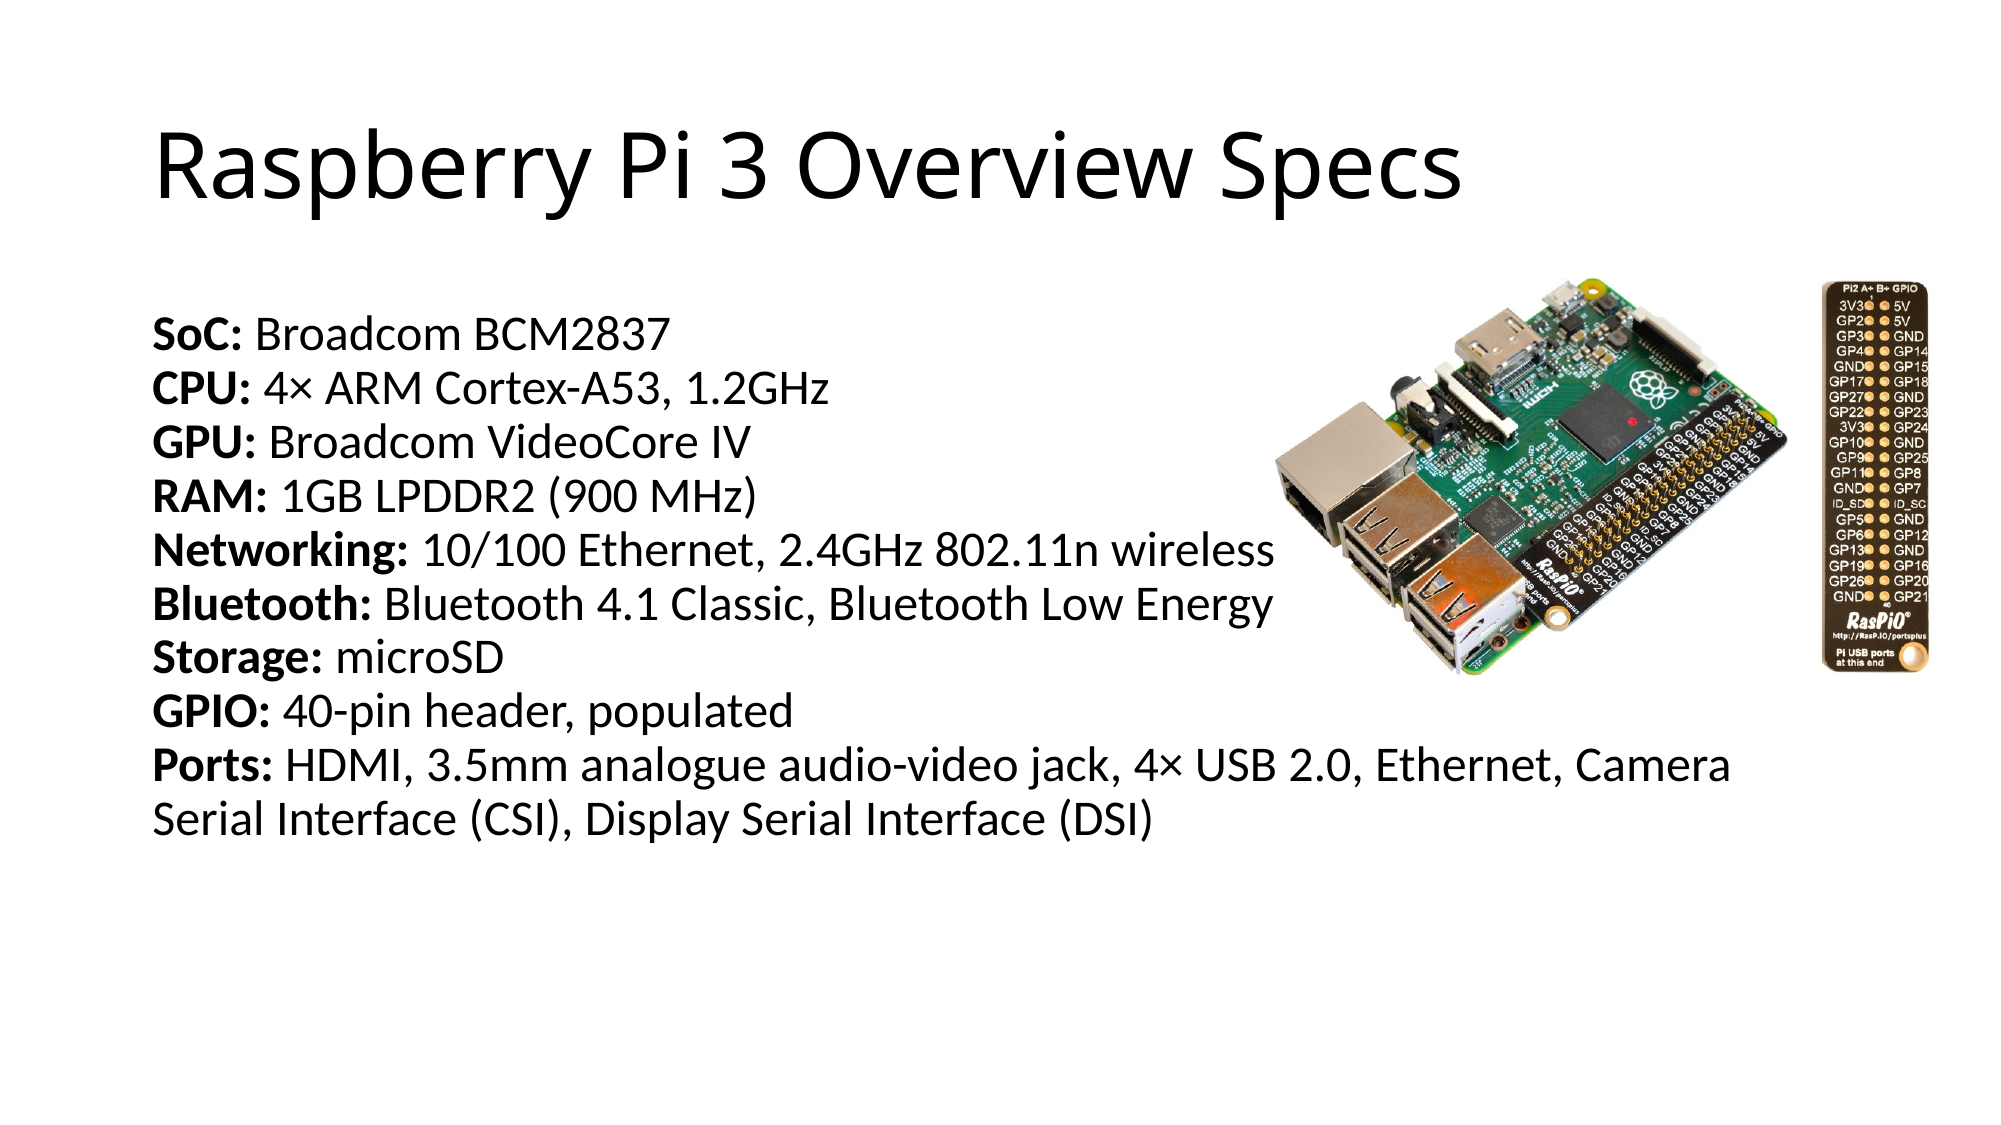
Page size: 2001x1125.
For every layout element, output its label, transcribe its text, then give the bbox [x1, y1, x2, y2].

picture [1268, 272, 1948, 681]
title Raspberry Pi 3 Overview Specs [137, 59, 1863, 278]
list SoC: Broadcom BCM2837 CPU: 4× ARM Cortex-A53, 1.2GHz GPU: Broadcom VideoCore IV RAM: 1GB LPDDR2 (900 MHz) Networking: 10/100 Ethernet, 2.4GHz 802.11n wireless Bluetooth: Bluetooth 4.1 Classic, Bluetooth Low Energy Storage: microSD GPIO: 40-pin header, populated Ports: HDMI, 3.5mm analogue audio-video jack, 4× USB 2.0, Ethernet, Camera Serial Interface (CSI), Display Serial Interface (DSI) [137, 299, 1863, 1014]
